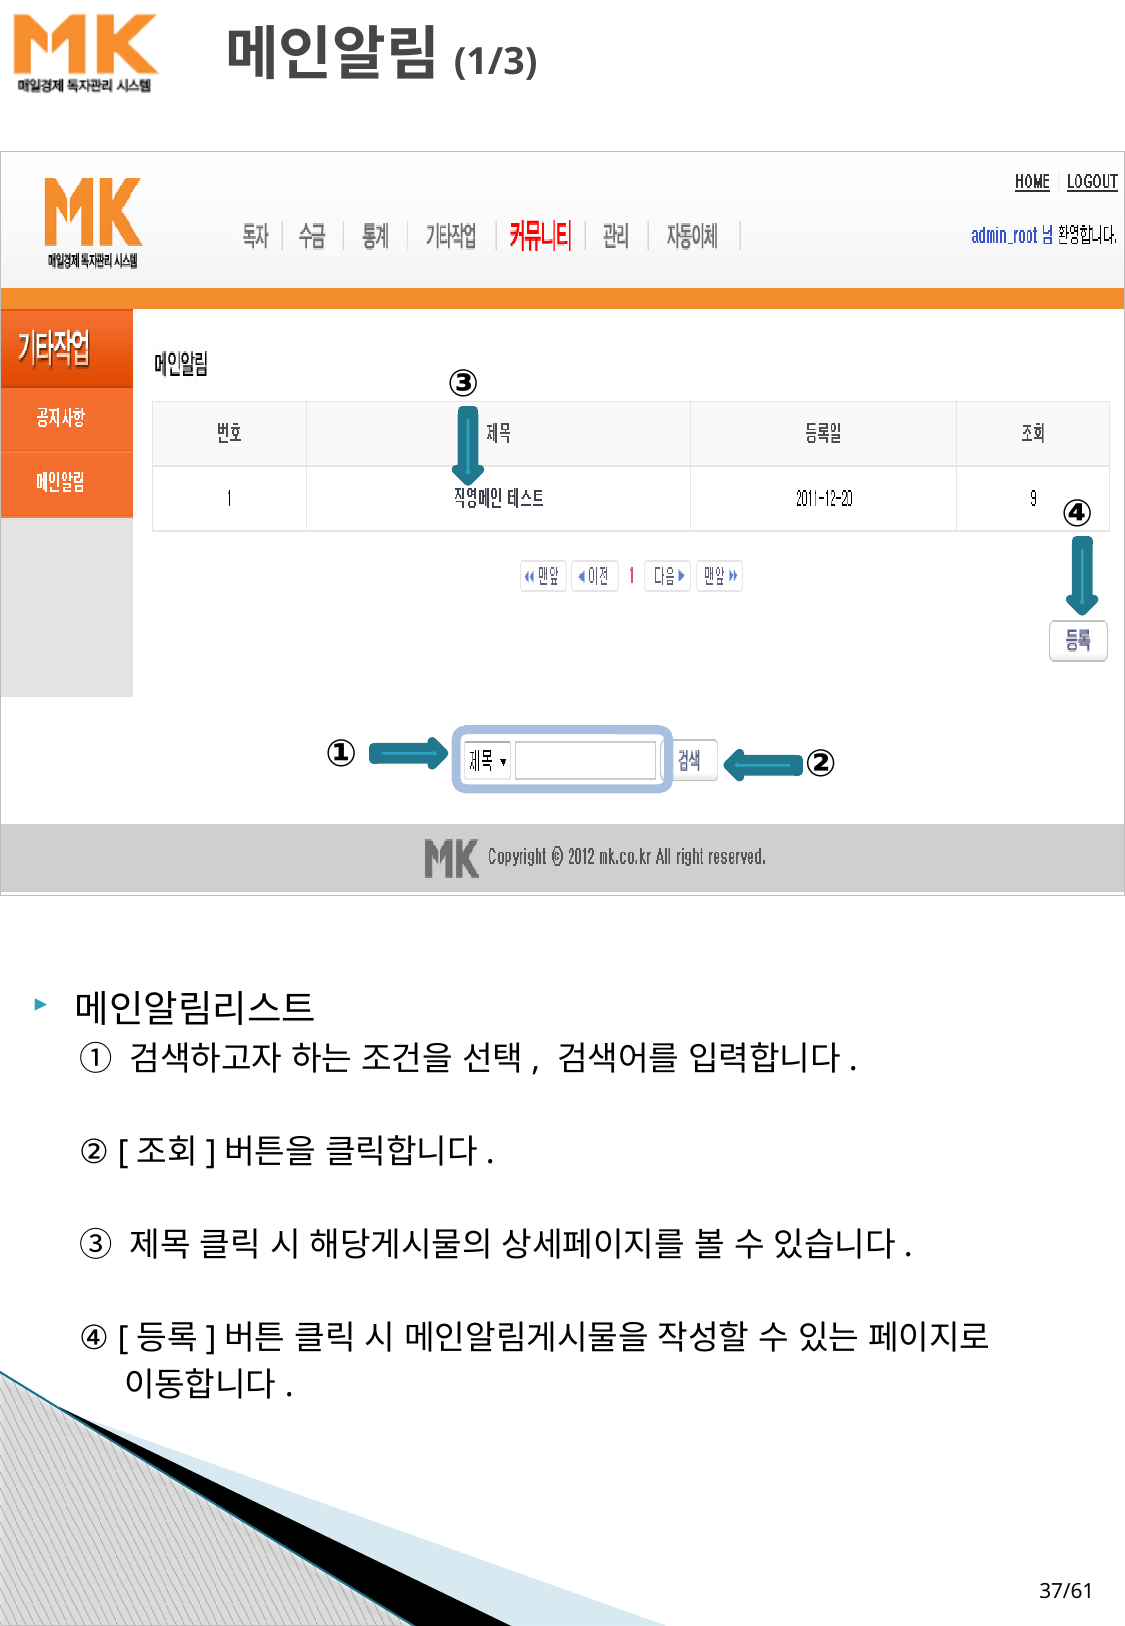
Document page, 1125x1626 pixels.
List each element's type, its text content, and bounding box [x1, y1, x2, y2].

picture [0, 0, 176, 110]
list 메인알림리스트 ① 검색하고자 하는 조건을 선택, 검색어를 입력합니다. ② [조회]버튼을 클릭합니다. ③ 제목 클릭 시 해당게시물의 상세페이지를 볼 수 있습니다. ④ [등록]버튼 클릭 시 메인알림게시물을 작성할 수 있는 페이지로 이동합니다. [0, 977, 1125, 1528]
slide_number 36/61 [996, 1527, 1109, 1614]
title 메인알림(1/3) [210, 0, 1125, 102]
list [0, 150, 1125, 896]
